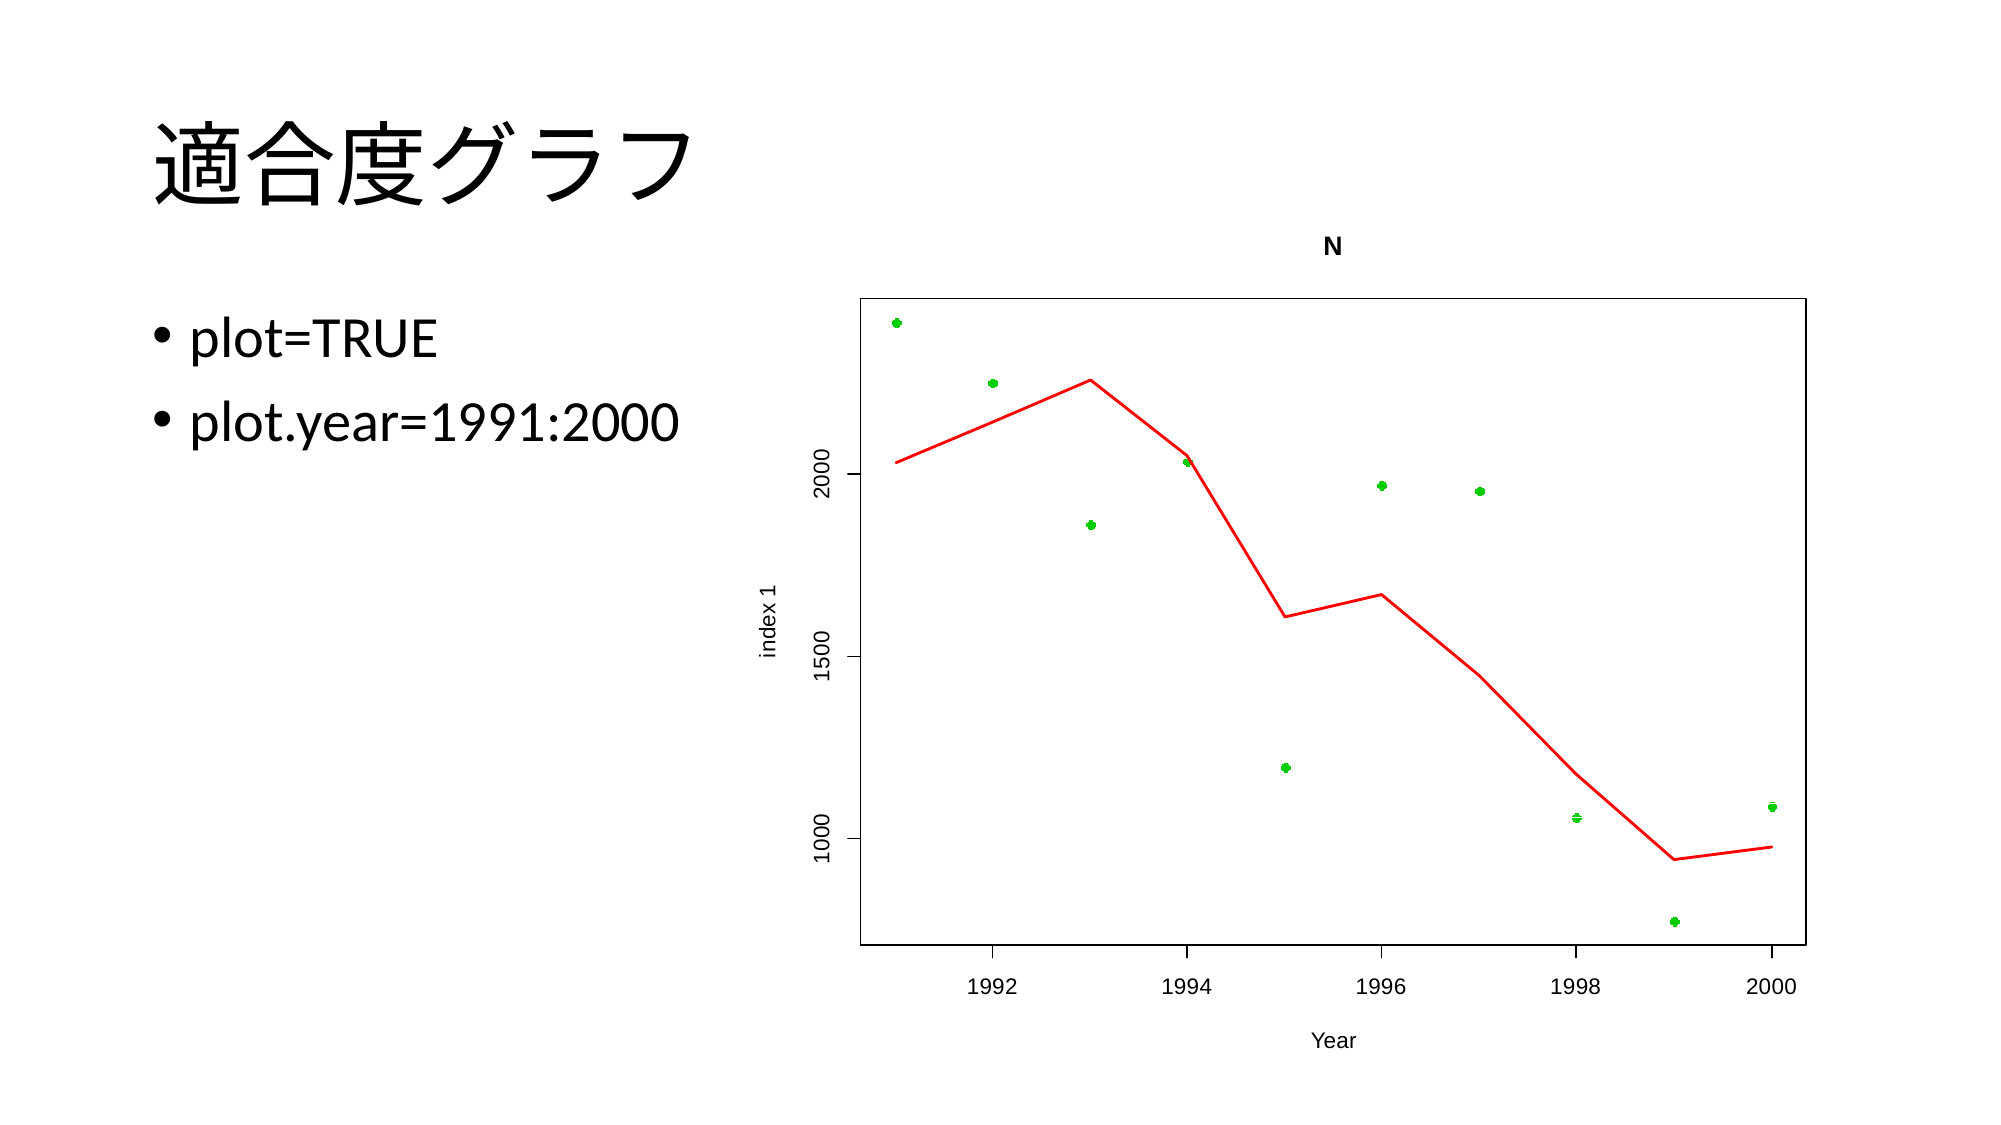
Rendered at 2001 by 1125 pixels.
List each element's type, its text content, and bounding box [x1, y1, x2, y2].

title 適合度グラフ [137, 59, 1863, 278]
picture [749, 189, 1863, 1080]
list plot=TRUE plot.year=1991:2000 [137, 299, 749, 1014]
